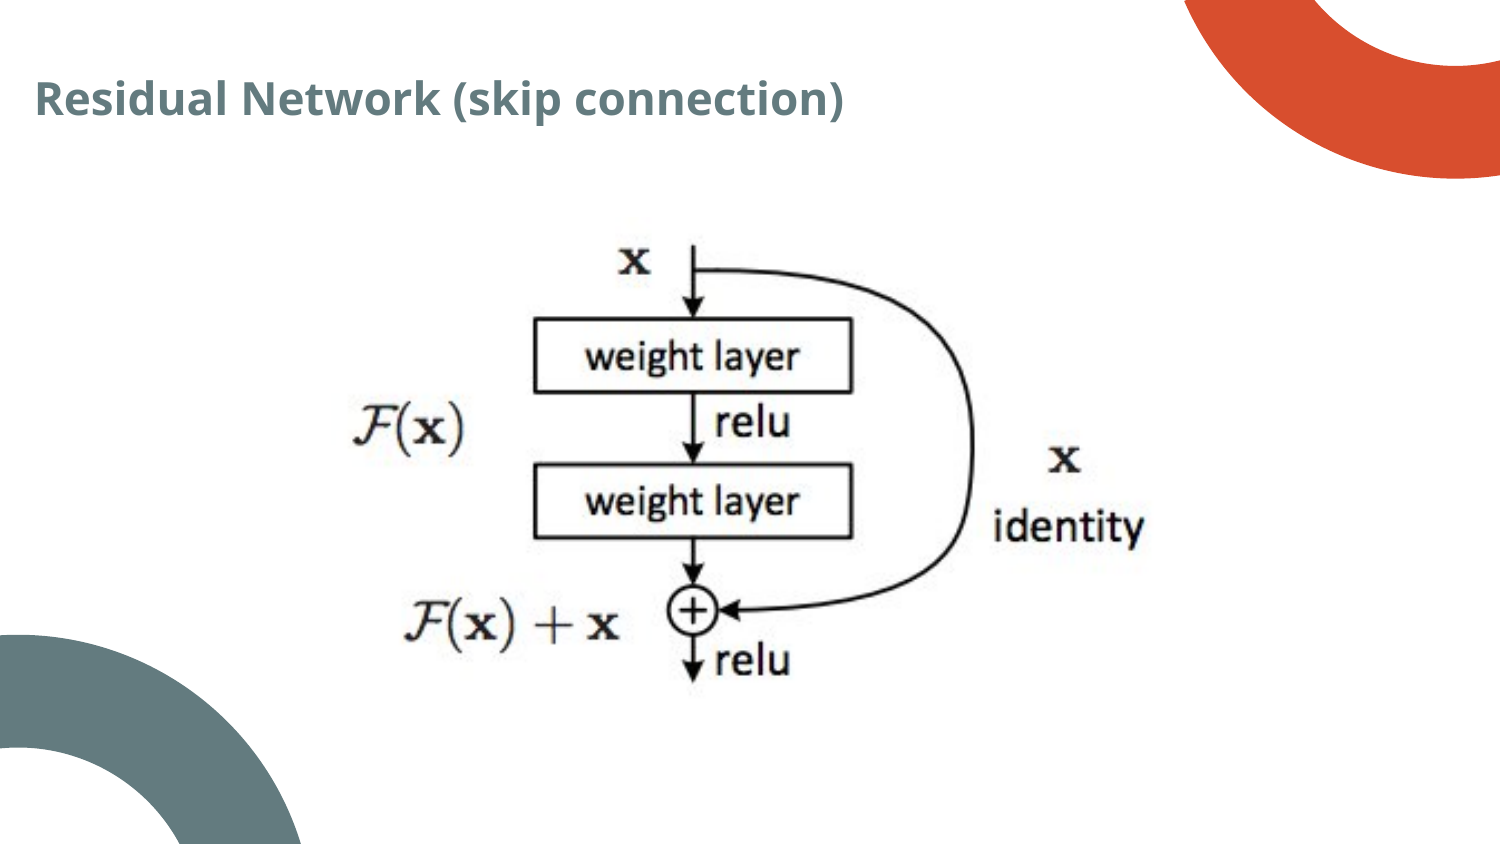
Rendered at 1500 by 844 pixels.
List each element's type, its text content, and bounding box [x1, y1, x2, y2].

subtitle Residual Network (skip connection) [0, 0, 874, 194]
picture [331, 217, 1169, 707]
